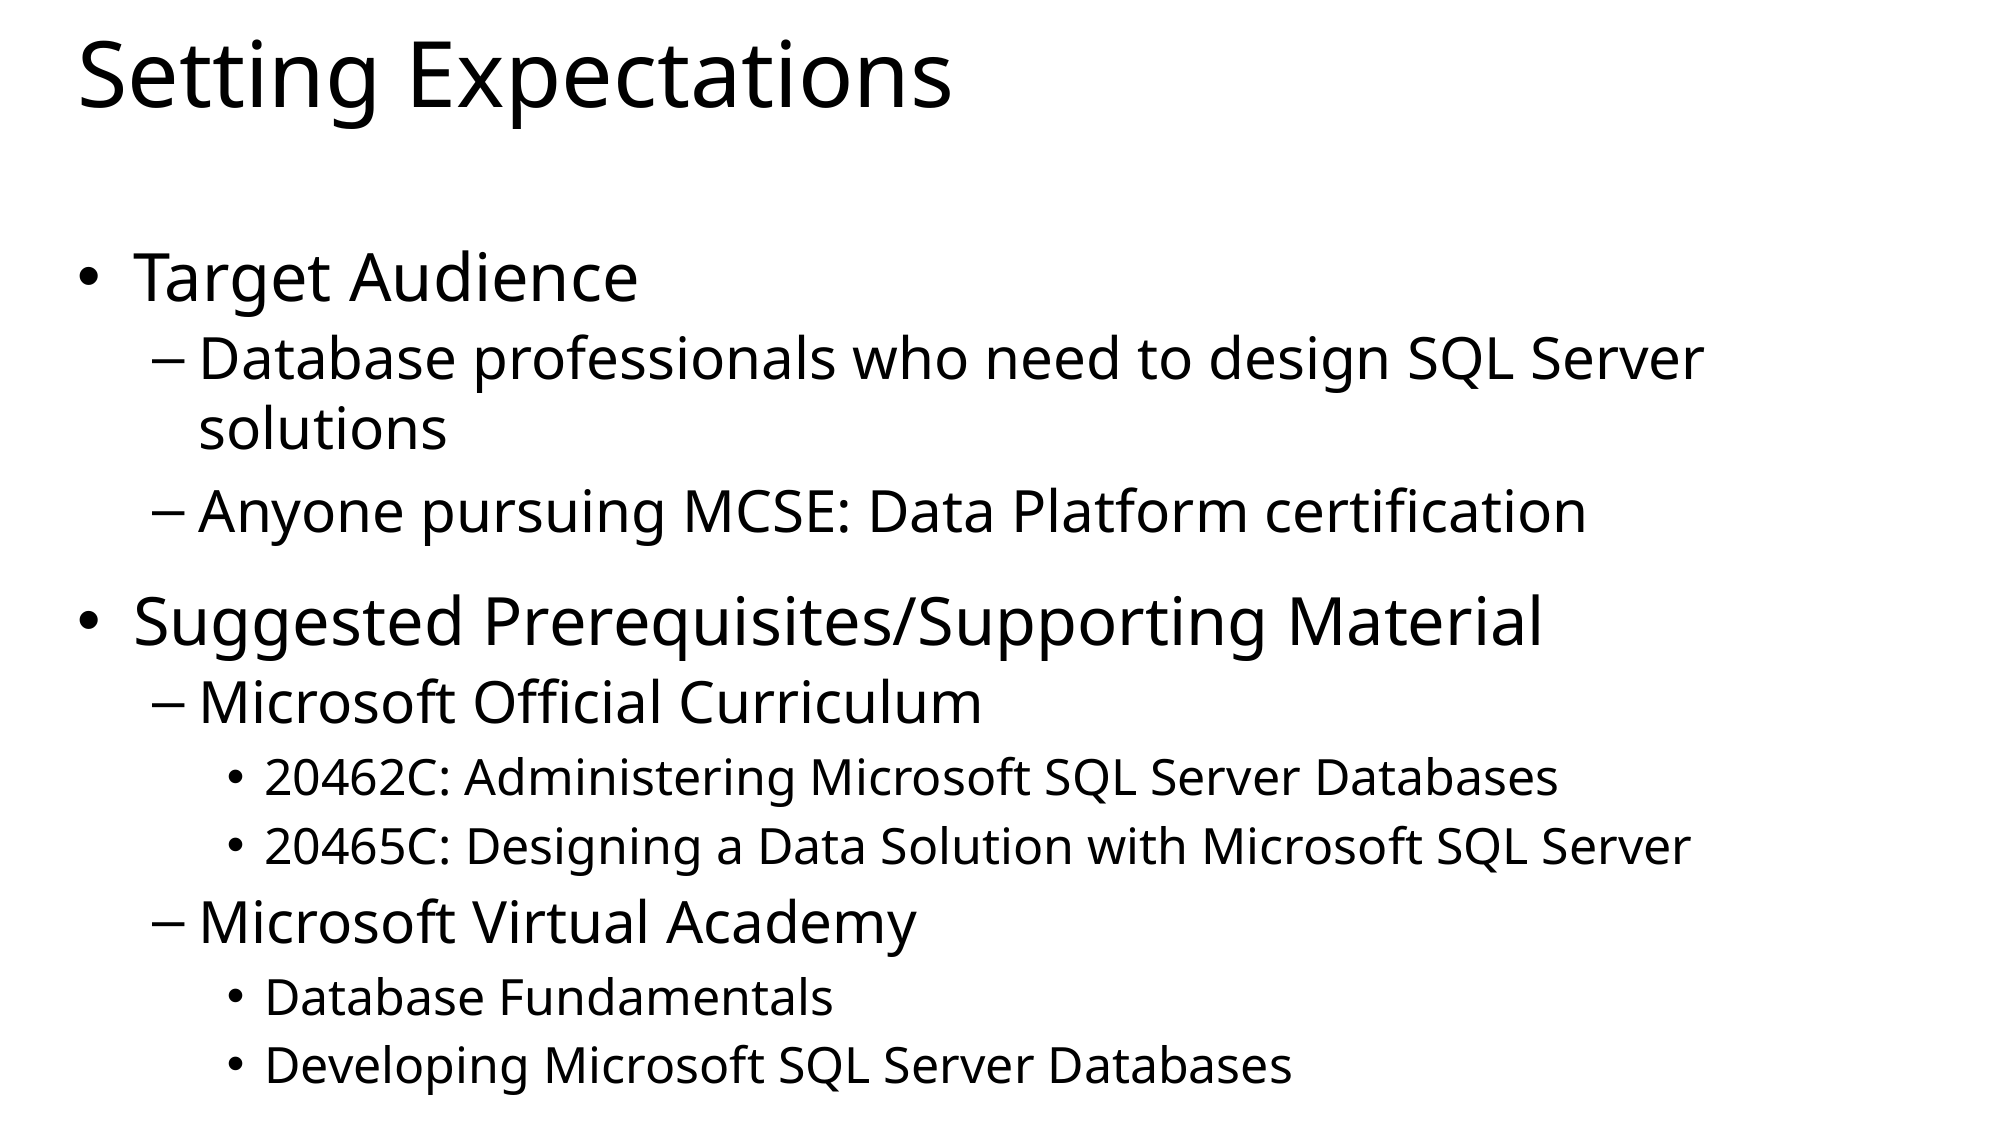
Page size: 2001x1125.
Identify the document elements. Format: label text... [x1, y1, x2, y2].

list Target Audience Database professionals who need to design SQL Server solutions Anyone pursuing MCSE: Data Platform certification Suggested Prerequisites/Supporting Material Microsoft Official Curriculum 20462C: Administering Microsoft SQL Server Databases 20465C: Designing a Data Solution with Microsoft SQL Server Microsoft Virtual Academy Database Fundamentals Developing Microsoft SQL Server Databases [62, 227, 1953, 1096]
title Setting Expectations [62, 29, 1953, 205]
